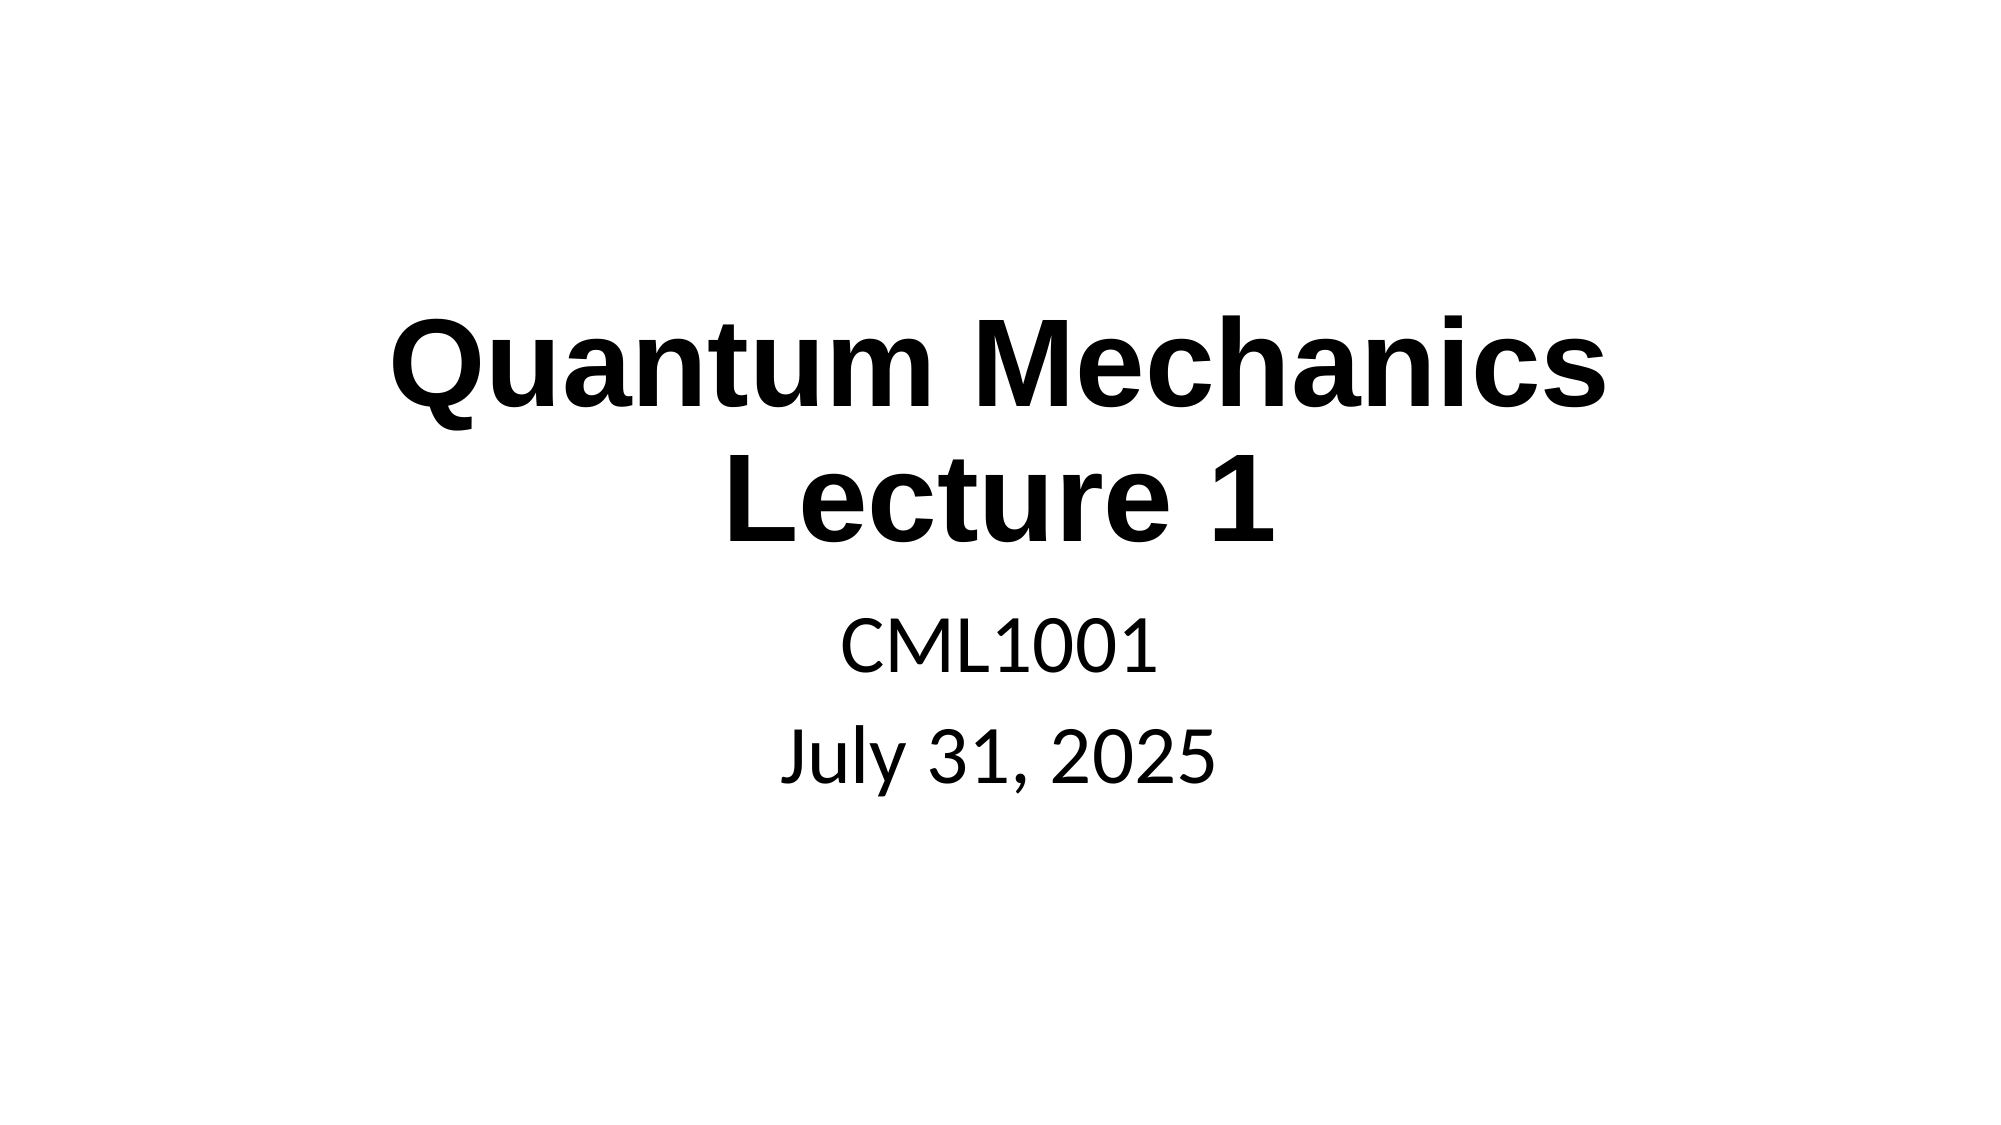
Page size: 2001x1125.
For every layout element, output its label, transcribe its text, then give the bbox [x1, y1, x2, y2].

subtitle CML1001 July 31, 2025 [249, 593, 1750, 866]
title Quantum Mechanics Lecture 1 [249, 184, 1750, 576]
